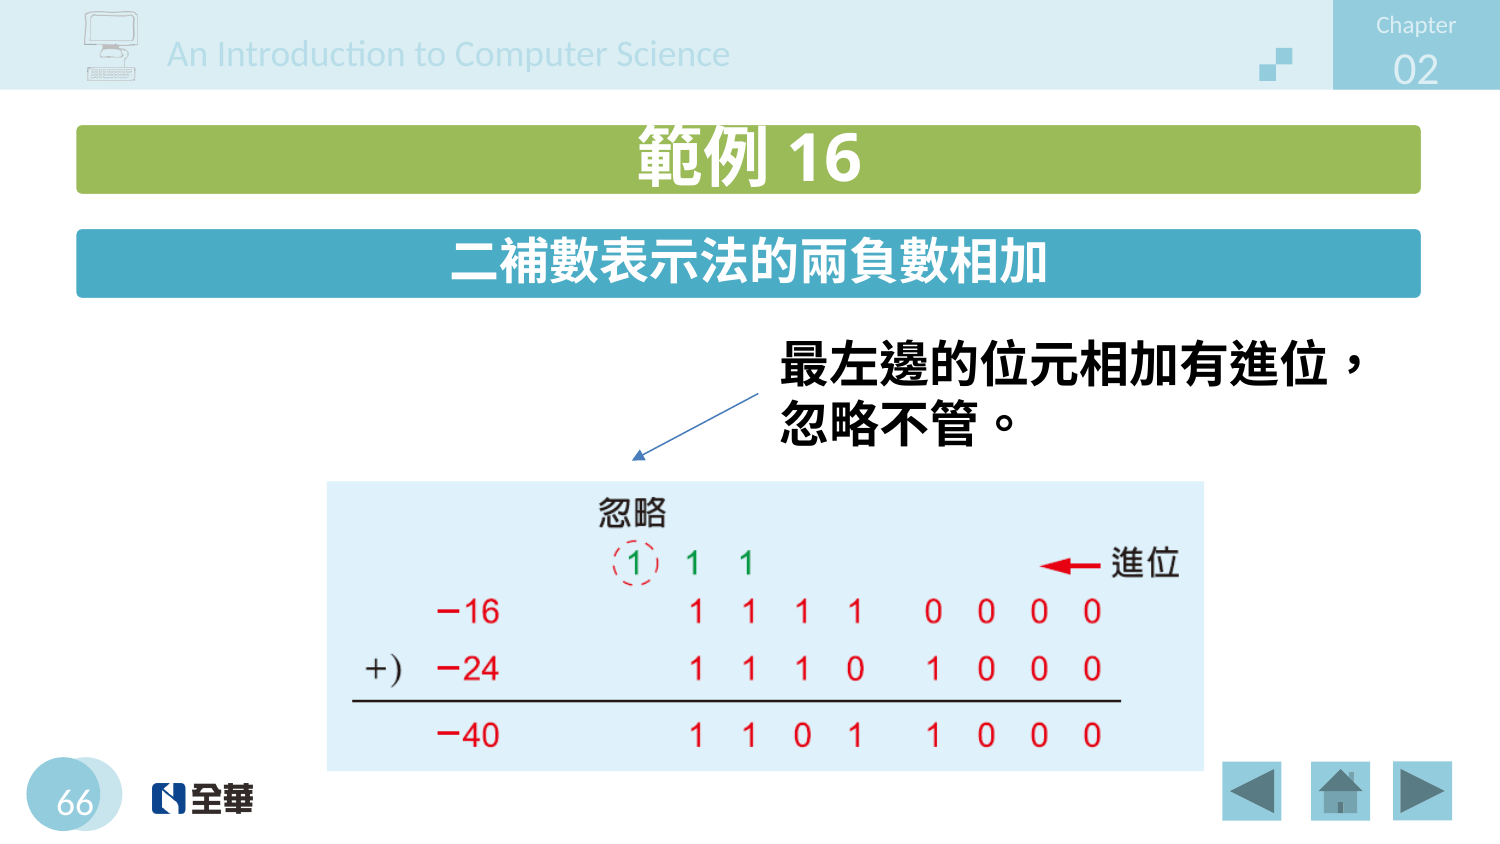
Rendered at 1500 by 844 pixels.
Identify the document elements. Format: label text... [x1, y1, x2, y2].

picture [321, 473, 1209, 776]
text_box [631, 393, 759, 461]
picture [152, 783, 253, 814]
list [73, 122, 1424, 301]
text_box 最左邊的位元相加有進位，忽略不管。 [764, 325, 1378, 461]
picture [84, 11, 138, 81]
